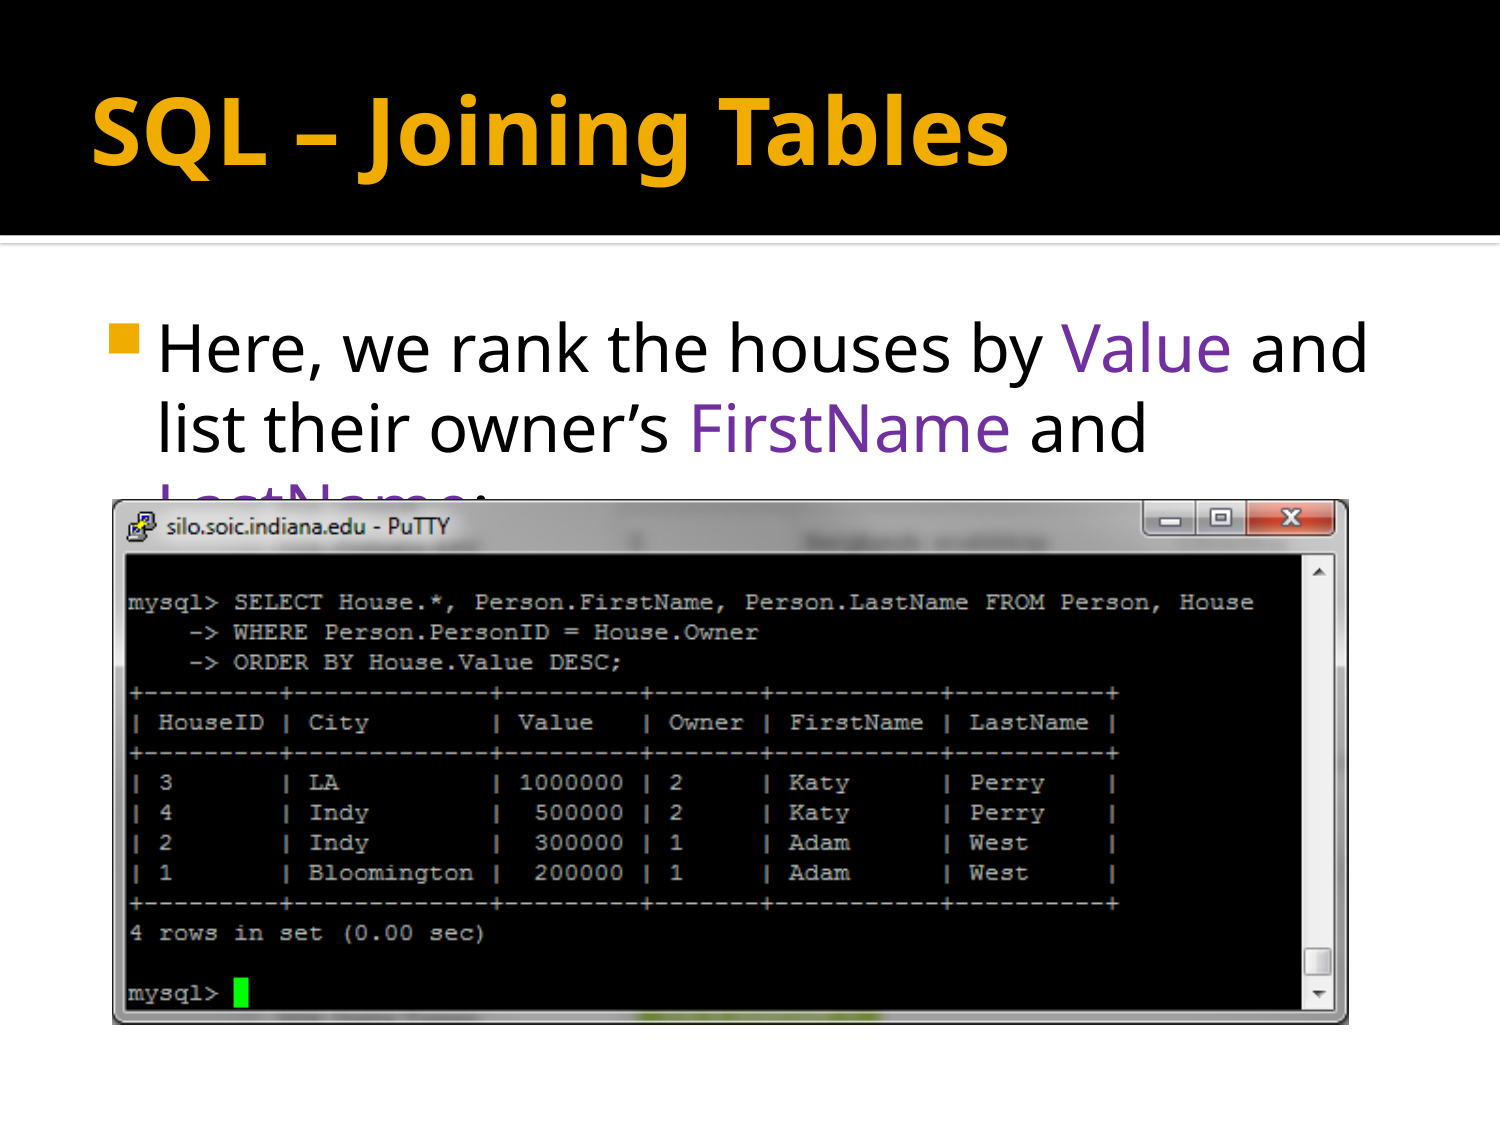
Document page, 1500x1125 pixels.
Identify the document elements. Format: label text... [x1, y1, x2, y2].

picture [112, 499, 1349, 1025]
list Here, we rank the houses by Value and list their owner’s FirstName and LastName: [75, 291, 1425, 1050]
title SQL – Joining Tables [75, 25, 1425, 231]
